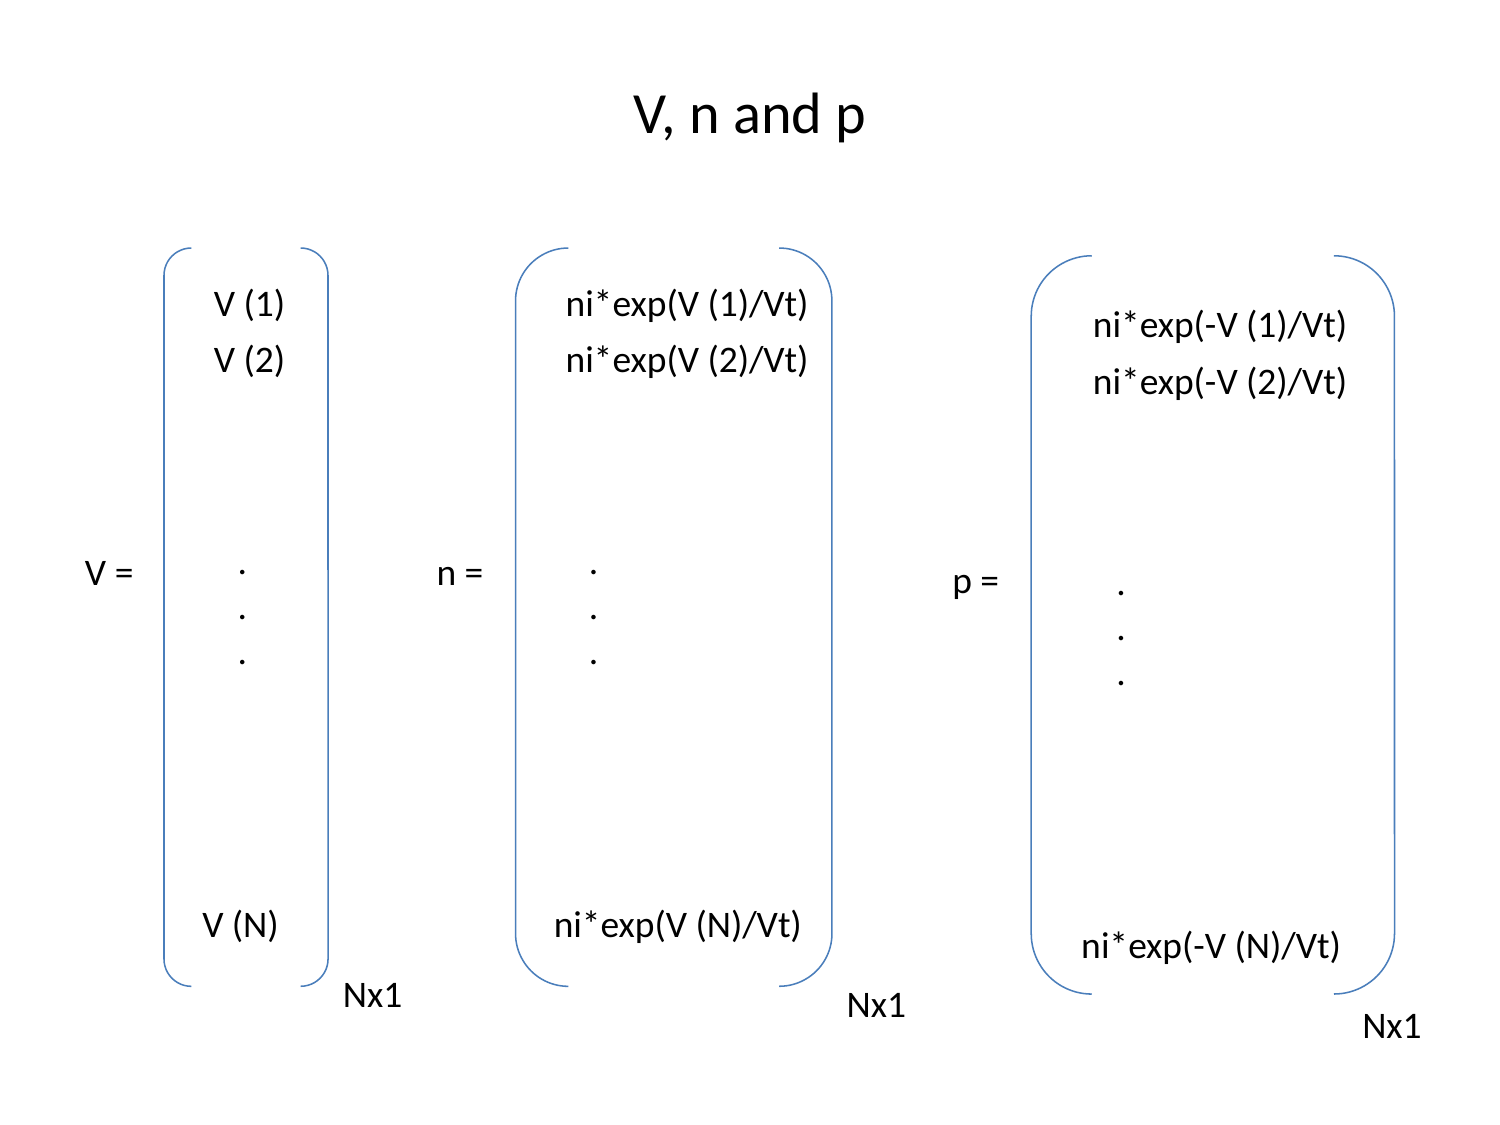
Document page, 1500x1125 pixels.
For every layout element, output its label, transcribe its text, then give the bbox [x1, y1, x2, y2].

text_box [514, 247, 833, 988]
text_box Nx1 [328, 962, 446, 1023]
text_box ni*exp(V (2)/Vt) [550, 328, 891, 388]
text_box [163, 247, 329, 988]
text_box ni*exp(-V (1)/Vt) [1078, 292, 1418, 349]
text_box V (2) [199, 328, 329, 388]
text_box Nx1 [1347, 994, 1465, 1054]
text_box ni*exp(V (1)/Vt) [550, 271, 891, 328]
text_box V (N) [187, 892, 317, 953]
text_box V (1) [199, 271, 329, 328]
text_box . . . [222, 529, 364, 679]
text_box . . . [1101, 550, 1243, 701]
text_box V = [70, 541, 200, 601]
text_box ni*exp(-V (N)/Vt) [1066, 913, 1372, 974]
text_box [1030, 255, 1396, 995]
text_box Nx1 [831, 972, 950, 1033]
text_box ni*exp(V (N)/Vt) [539, 892, 832, 953]
text_box n = [421, 541, 551, 601]
text_box ni*exp(-V (2)/Vt) [1078, 349, 1418, 410]
title V, n and p [75, 45, 1425, 176]
text_box . . . [574, 529, 715, 679]
text_box p = [937, 548, 1067, 609]
